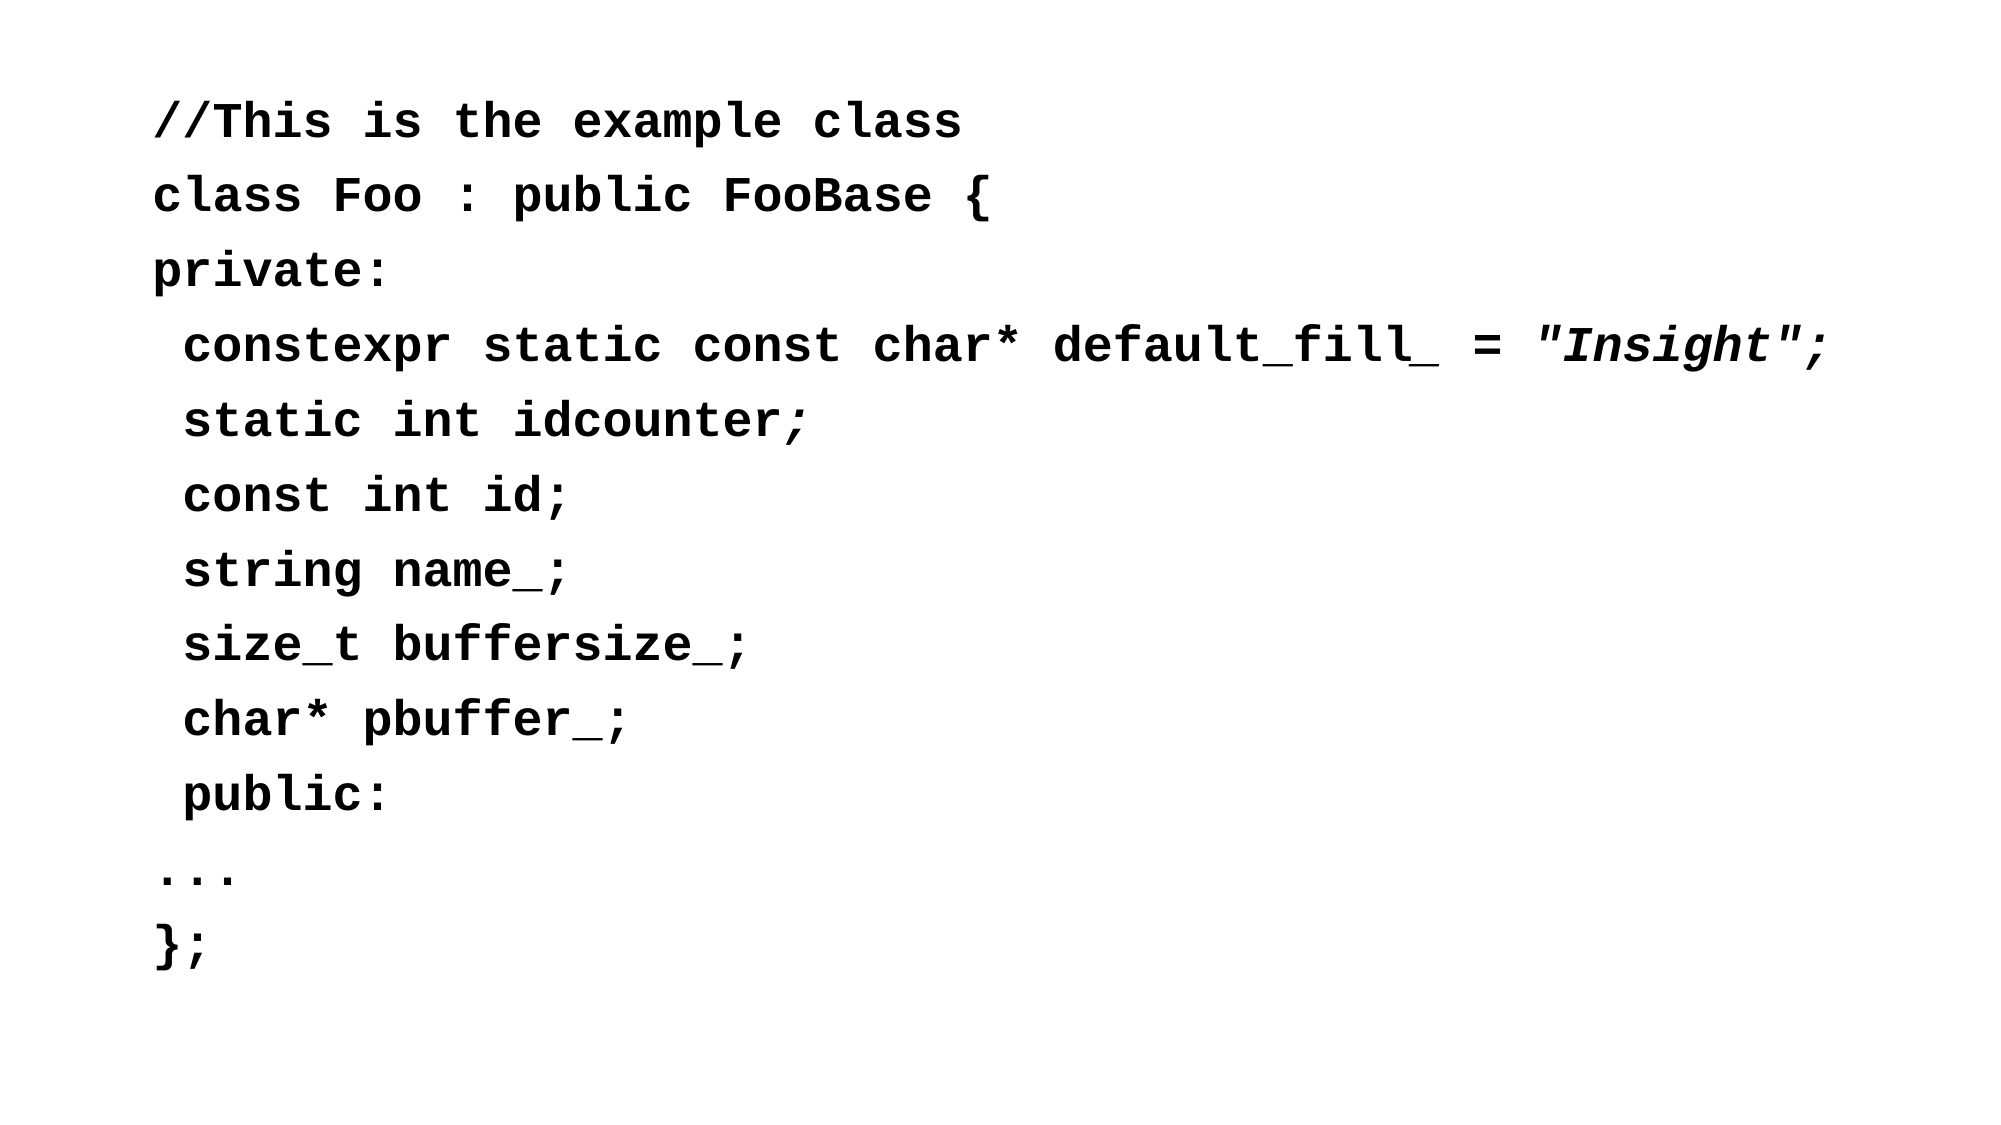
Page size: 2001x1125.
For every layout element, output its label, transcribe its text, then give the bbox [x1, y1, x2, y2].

list //This is the example class class Foo : public FooBase { private: constexpr static const char* default_fill_ = "Insight"; static int idcounter; const int id; string name_; size_t buffersize_; char* pbuffer_; public: ... }; [137, 86, 1863, 1014]
